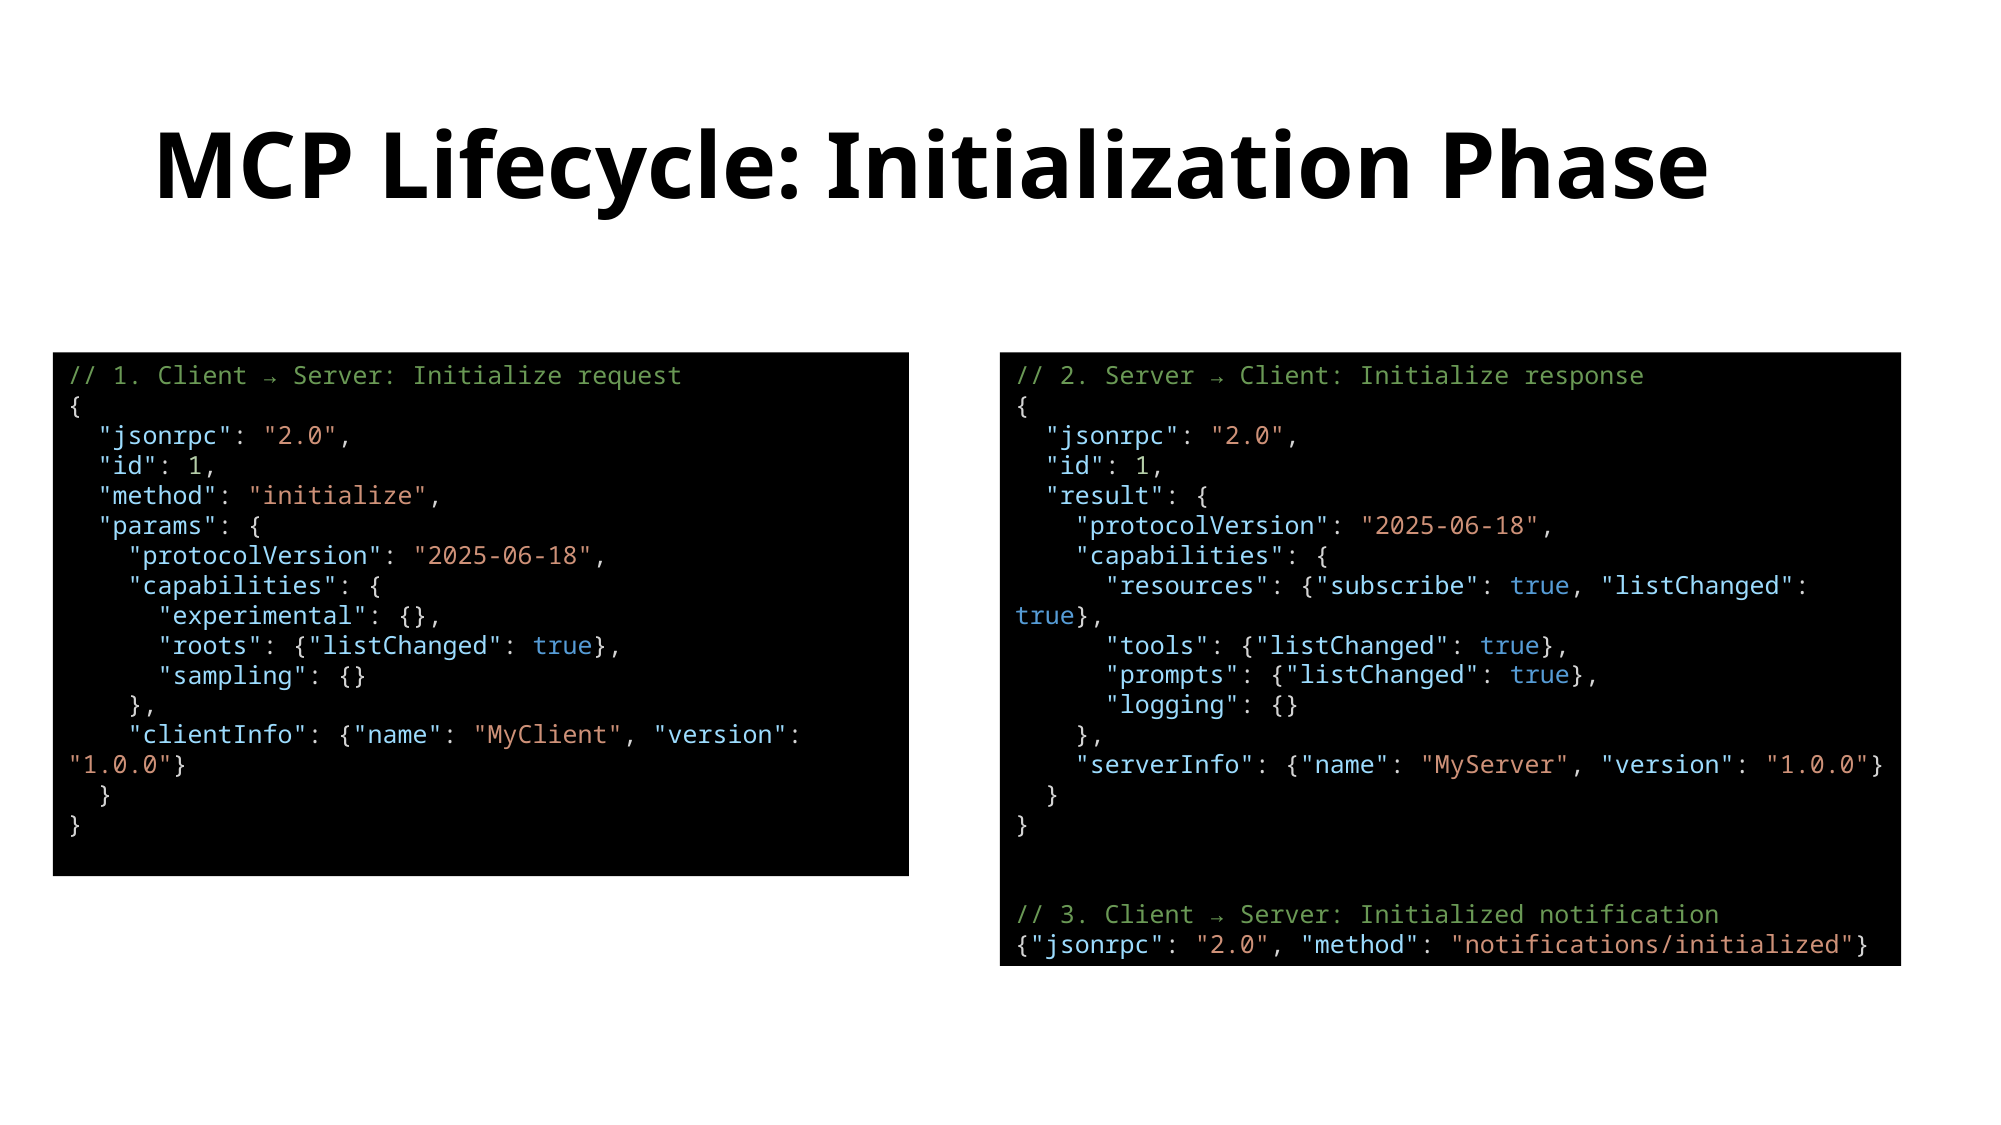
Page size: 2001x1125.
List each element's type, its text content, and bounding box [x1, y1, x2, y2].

text_box // 1. Client → Server: Initialize request { "jsonrpc": "2.0", "id": 1, "method": "initialize", "params": { "protocolVersion": "2025-06-18", "capabilities": { "experimental": {}, "roots": {"listChanged": true}, "sampling": {} }, "clientInfo": {"name": "MyClient", "version": "1.0.0"} } } [52, 352, 909, 877]
text_box // 2. Server → Client: Initialize response { "jsonrpc": "2.0", "id": 1, "result": { "protocolVersion": "2025-06-18", "capabilities": { "resources": {"subscribe": true, "listChanged": true}, "tools": {"listChanged": true}, "prompts": {"listChanged": true}, "logging": {} }, "serverInfo": {"name": "MyServer", "version": "1.0.0"} } } // 3. Client → Server: Initialized notification {"jsonrpc": "2.0", "method": "notifications/initialized"} [999, 352, 1902, 966]
title MCP Lifecycle: Initialization Phase [137, 59, 1863, 278]
